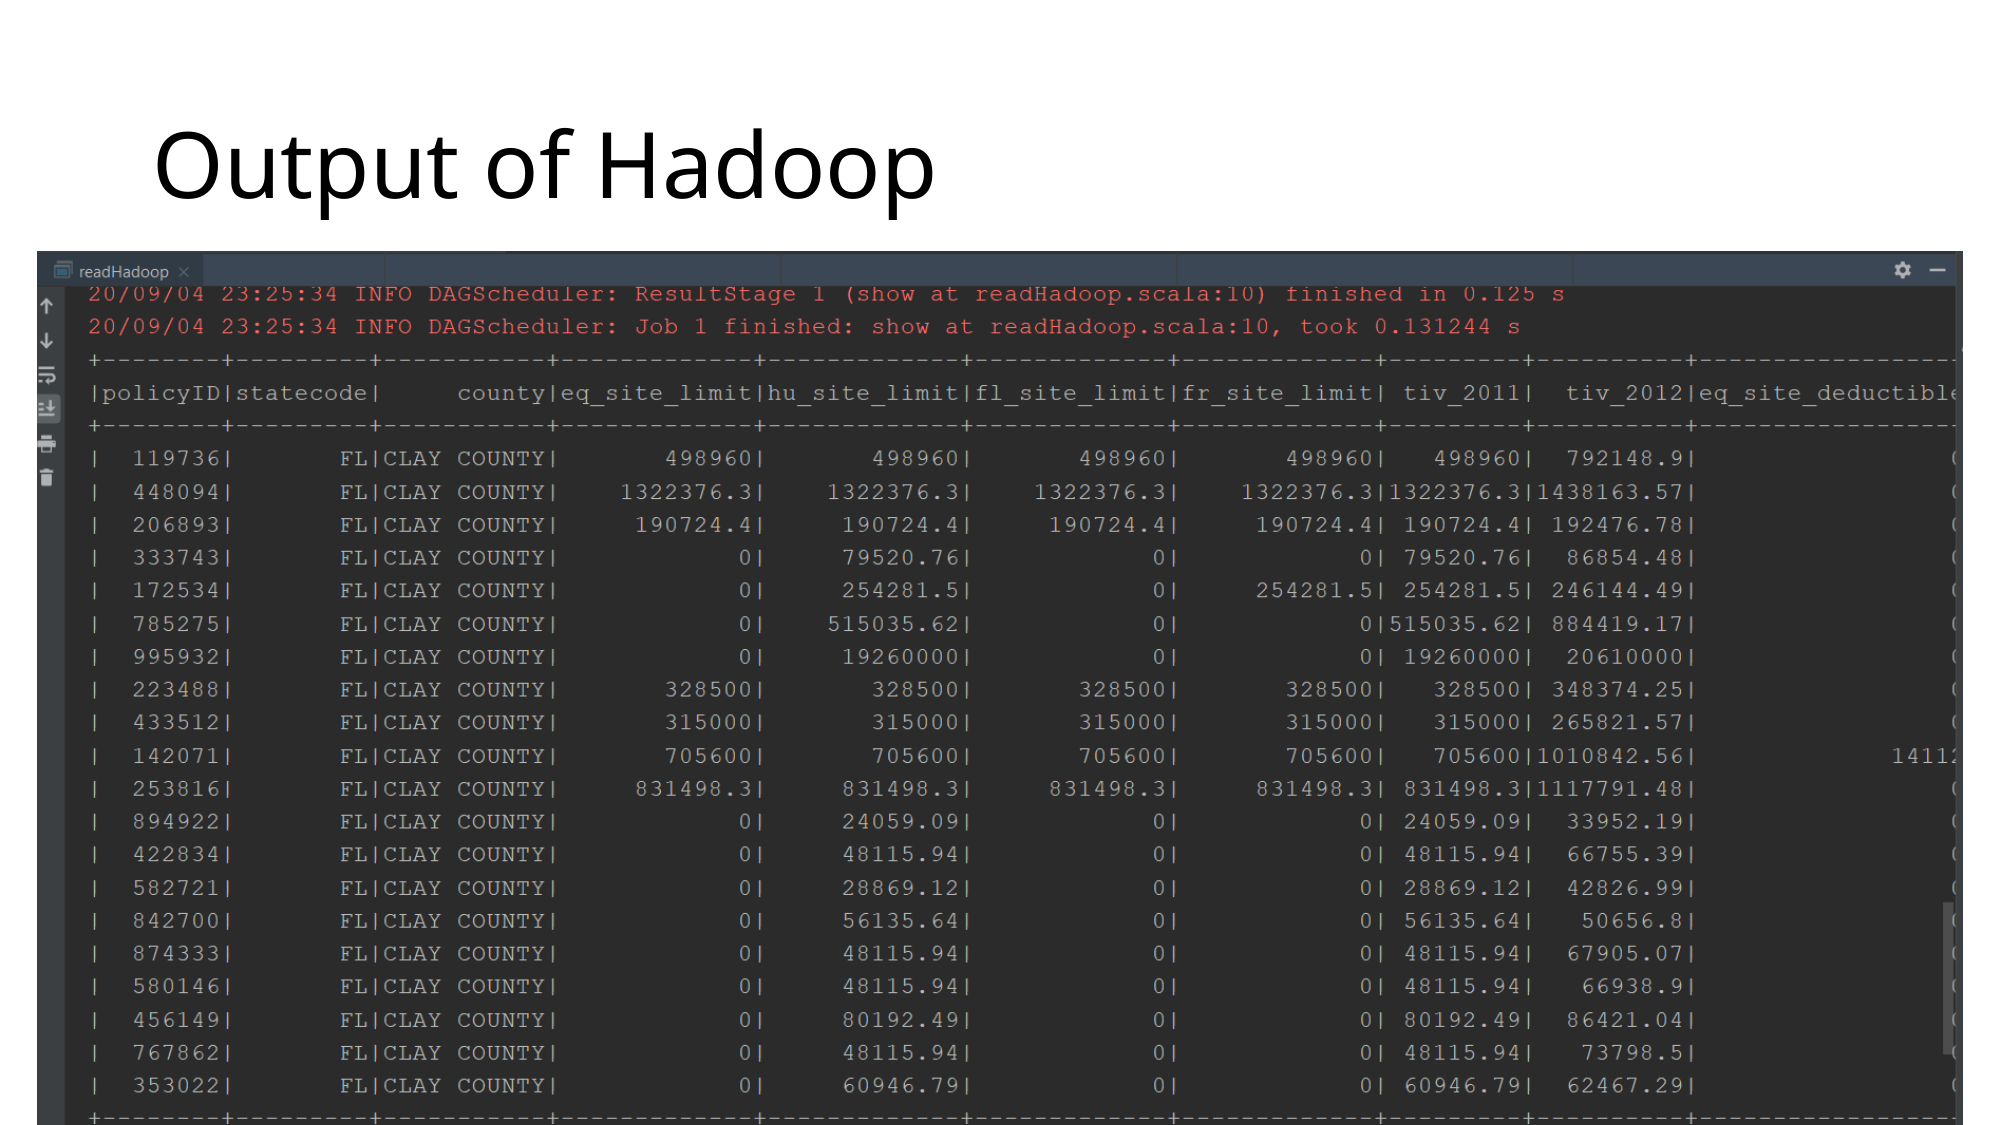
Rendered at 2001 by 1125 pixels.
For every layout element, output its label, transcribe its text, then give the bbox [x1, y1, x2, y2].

title Output of Hadoop [137, 59, 1863, 251]
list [37, 251, 1963, 1125]
